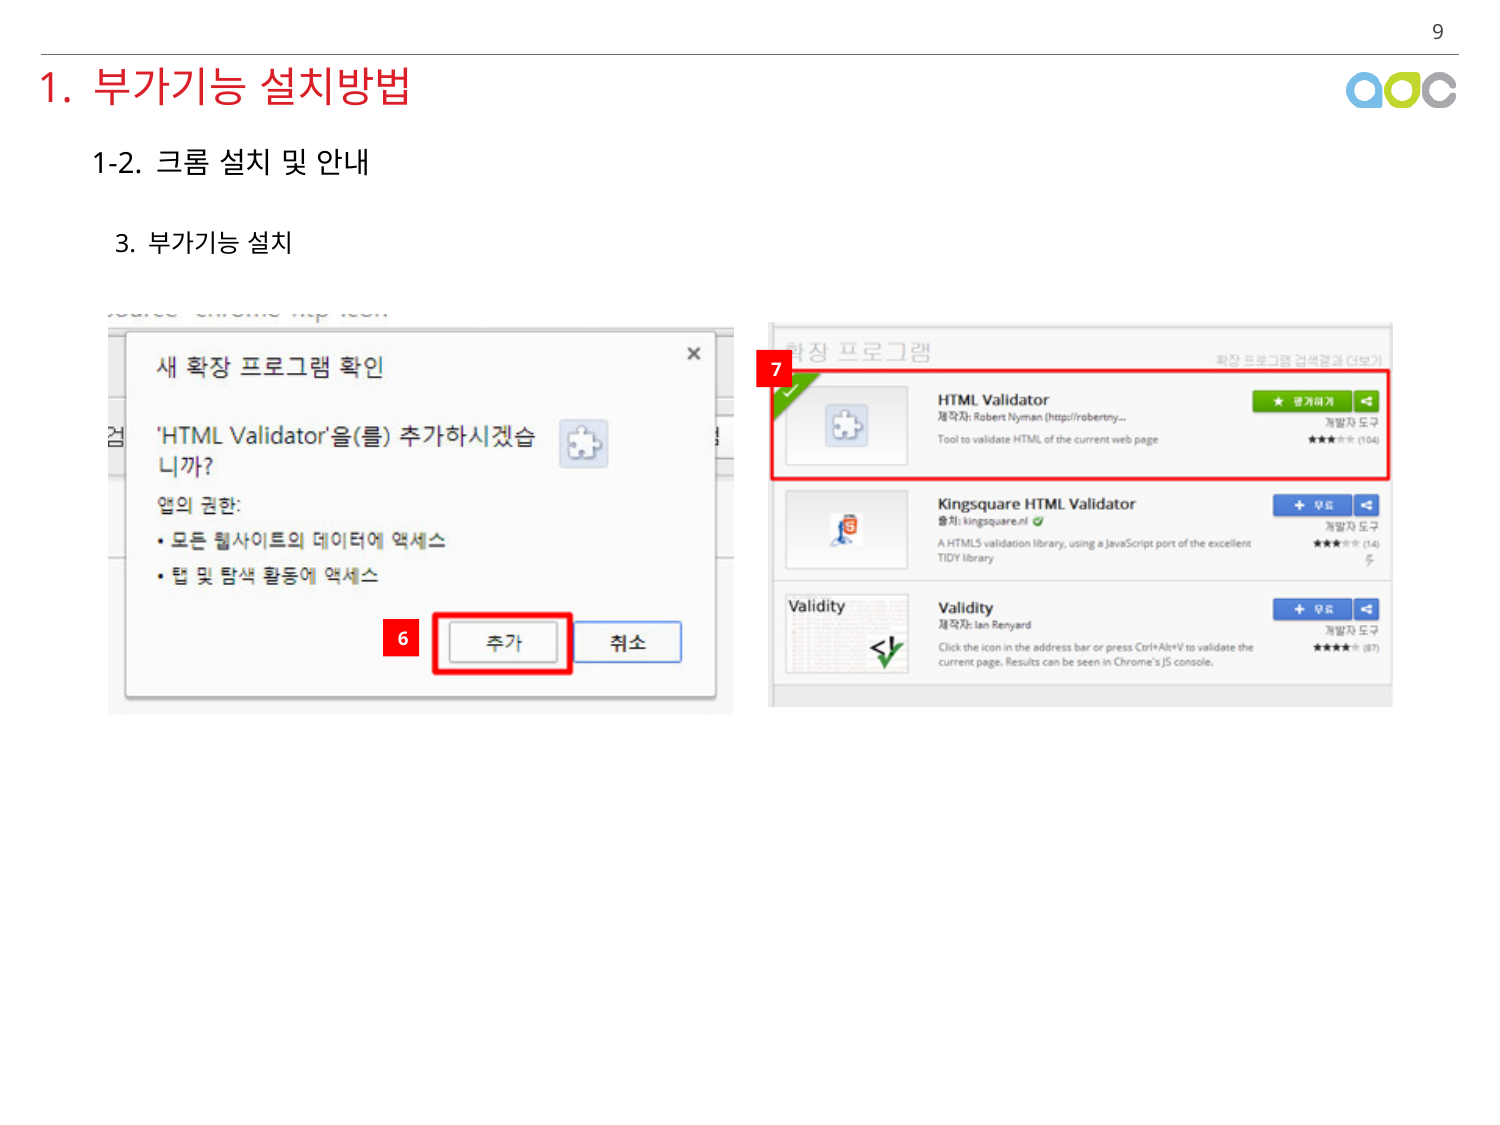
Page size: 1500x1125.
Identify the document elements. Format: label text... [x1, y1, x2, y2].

picture [108, 314, 734, 715]
picture [1346, 72, 1456, 109]
text_box 1. 부가기능 설치방법 [22, 53, 1459, 185]
picture [767, 321, 1394, 707]
text_box 3. 부가기능 설치 [100, 219, 939, 265]
text_box 1-2. 크롬 설치 및 안내 [76, 137, 609, 188]
text_box 7 [756, 349, 762, 388]
